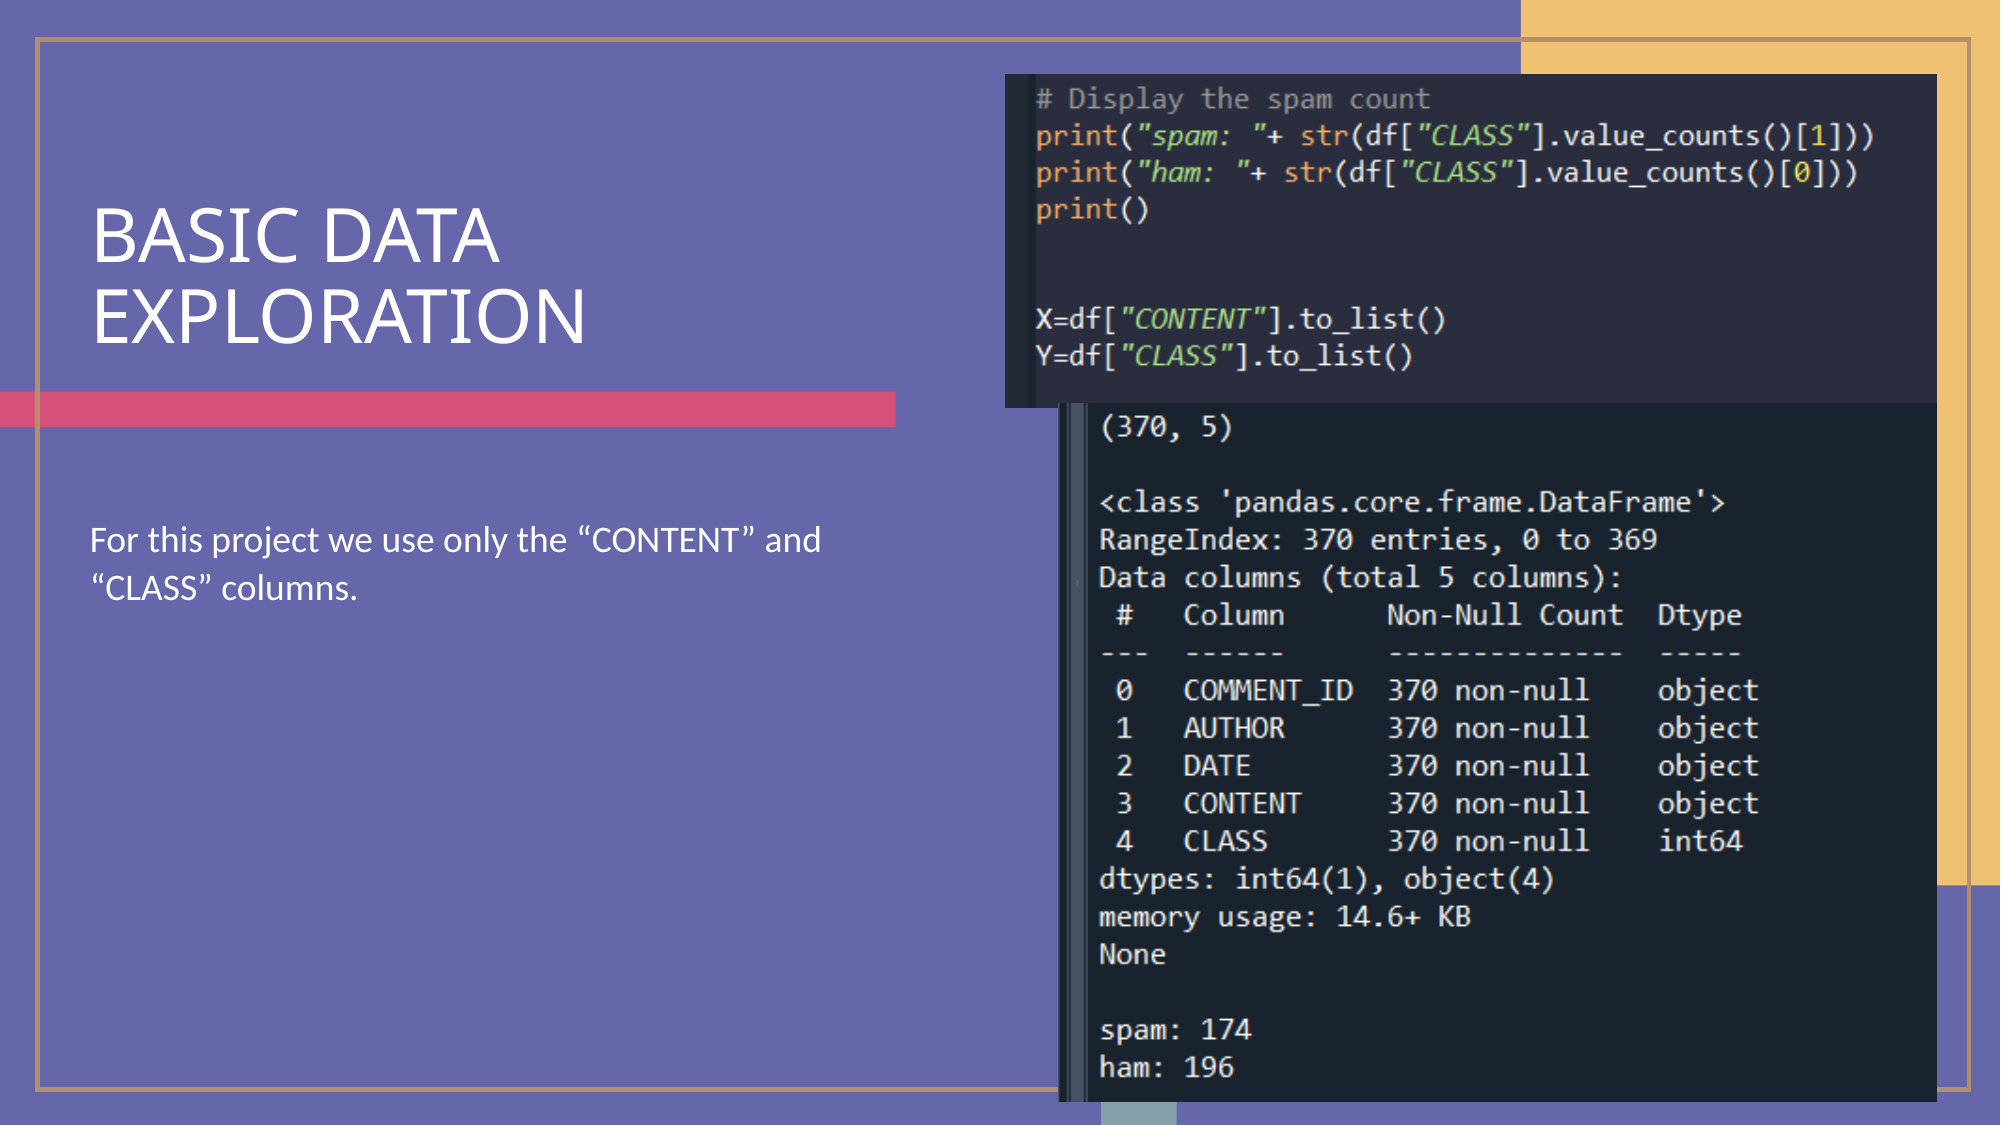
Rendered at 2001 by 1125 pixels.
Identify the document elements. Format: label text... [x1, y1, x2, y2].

list For this project we use only the “CONTENT” and “CLASS” columns. [75, 503, 887, 975]
picture [1005, 74, 1937, 1125]
title Basic Data Exploration [75, 149, 995, 408]
